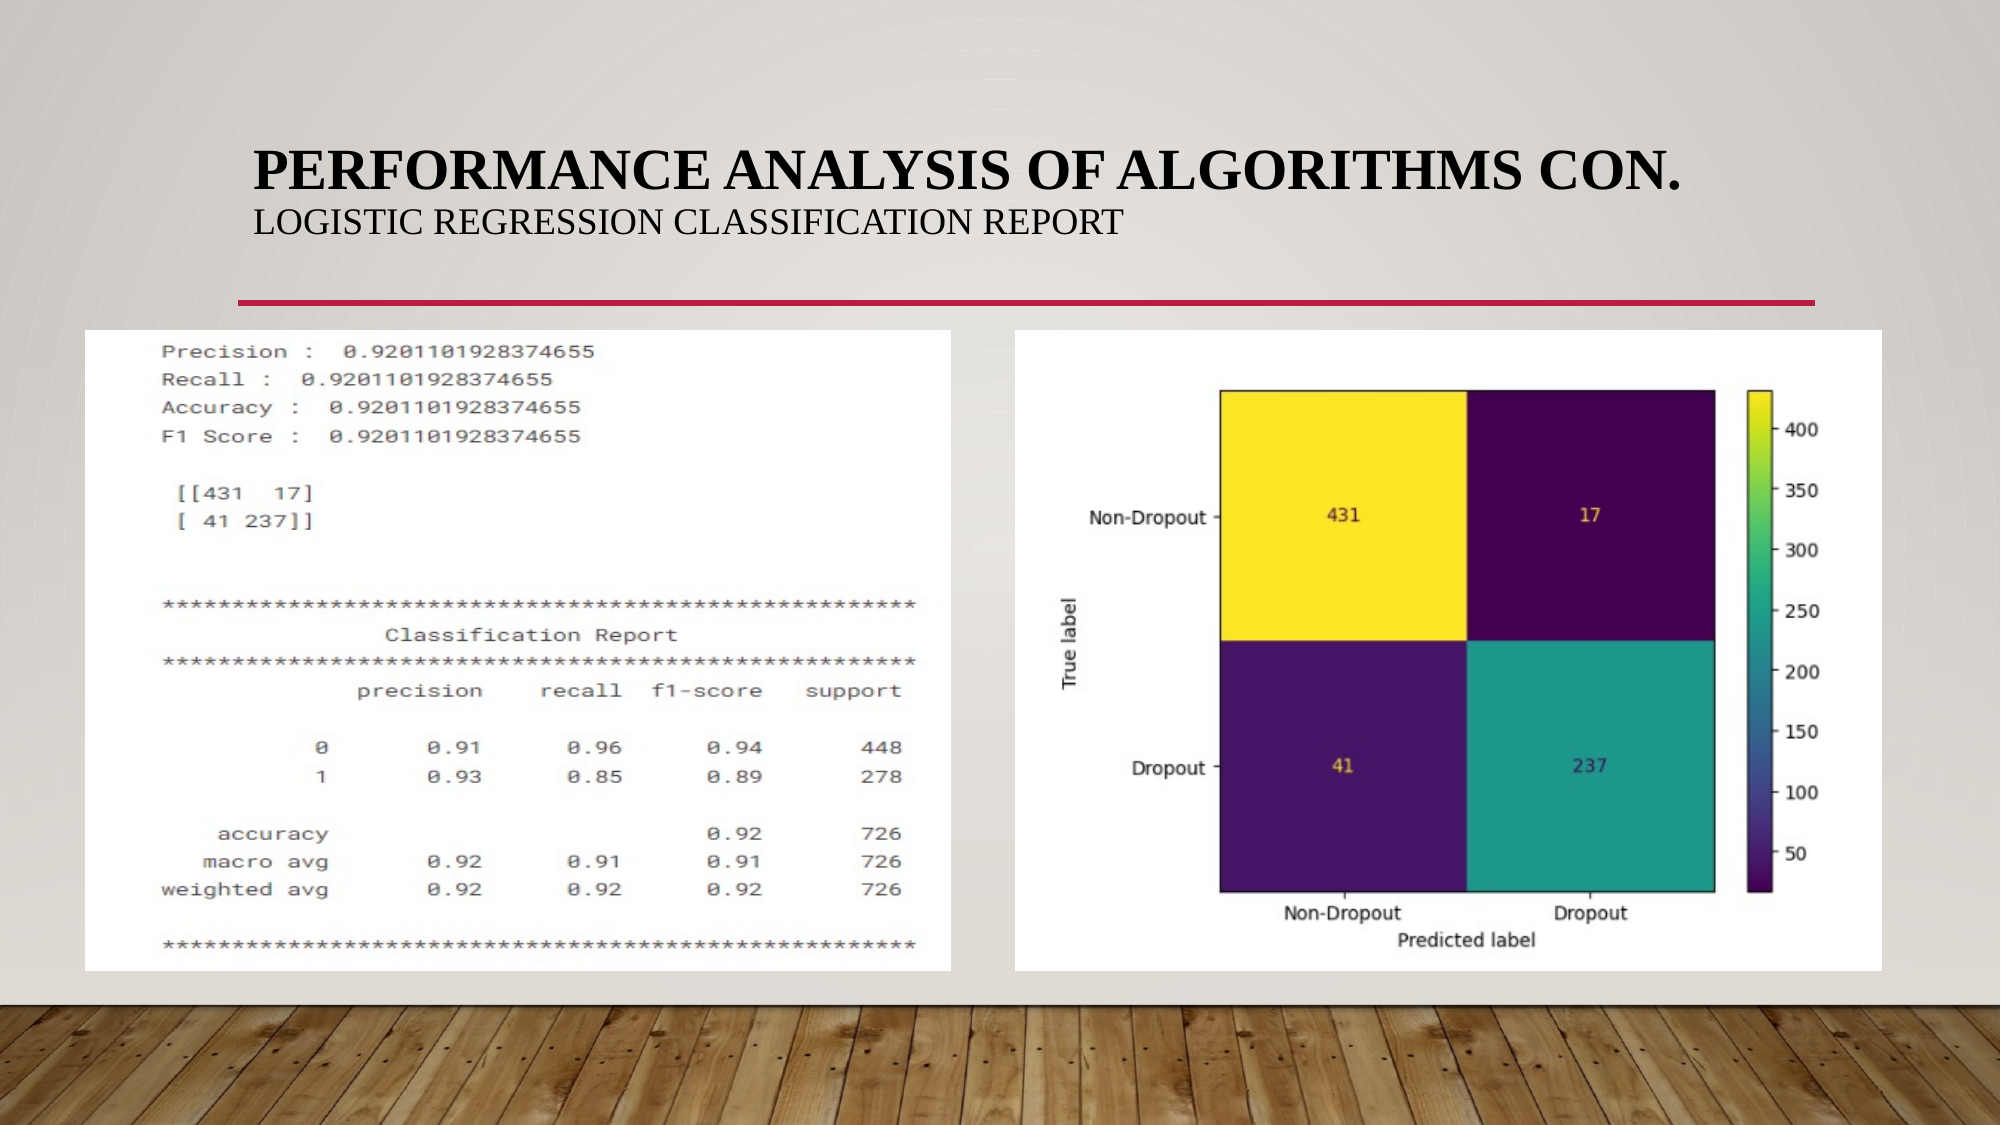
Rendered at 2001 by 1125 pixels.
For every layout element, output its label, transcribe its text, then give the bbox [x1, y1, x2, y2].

picture [0, 1005, 2000, 1125]
picture [1015, 330, 1883, 972]
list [84, 330, 952, 972]
title PERFORMANCE ANALYSIS OF ALGORITHMS con. Logistic Regression Classification Report [238, 131, 1814, 305]
